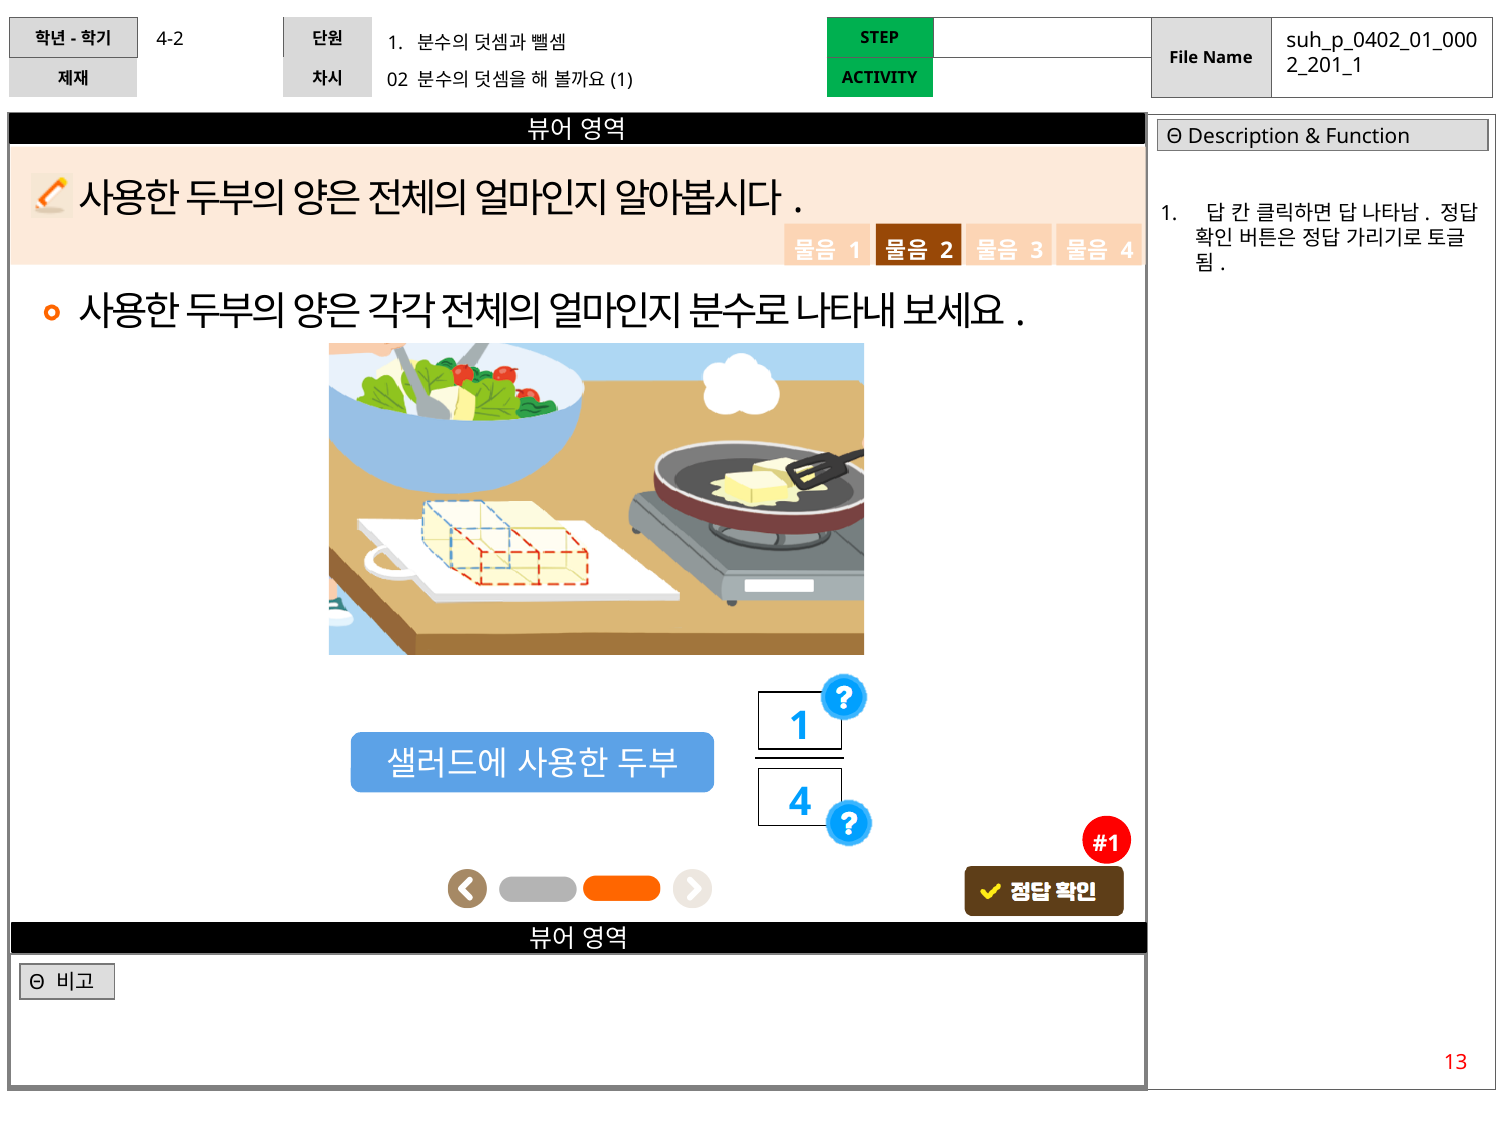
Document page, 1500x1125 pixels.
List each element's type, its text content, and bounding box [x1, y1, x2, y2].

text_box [443, 866, 716, 911]
text_box 사용한 두부의 양은 전체의 얼마인지 알아봅시다. [63, 165, 1145, 228]
picture [40, 301, 61, 323]
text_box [754, 691, 845, 826]
picture [963, 863, 1126, 918]
table_header Θ Description & Function [1158, 120, 1487, 150]
text_box 답 칸 클릭하면 답 나타남. 정답 확인 버튼은 정답 가리기로 토글 됨. [1145, 160, 1500, 376]
picture [328, 343, 865, 656]
text_box 사용한 두부의 양은 각각 전체의 얼마인지 분수로 나타내 보세요. [63, 278, 1134, 342]
text_box #1 [1080, 813, 1134, 862]
picture [813, 668, 874, 728]
text_box 02 분수의 덧셈을 해 볼까요(1) [372, 60, 821, 96]
text_box 4-2 [141, 18, 284, 55]
picture [819, 794, 879, 853]
text_box 샐러드에 사용한 두부 [348, 730, 717, 795]
text_box [9, 145, 1148, 267]
text_box suh_p_0402_01_0002_201_1 [1271, 18, 1500, 84]
picture [31, 173, 73, 218]
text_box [776, 213, 1152, 266]
text_box 1. 분수의 덧셈과 뺄셈 [372, 23, 828, 48]
